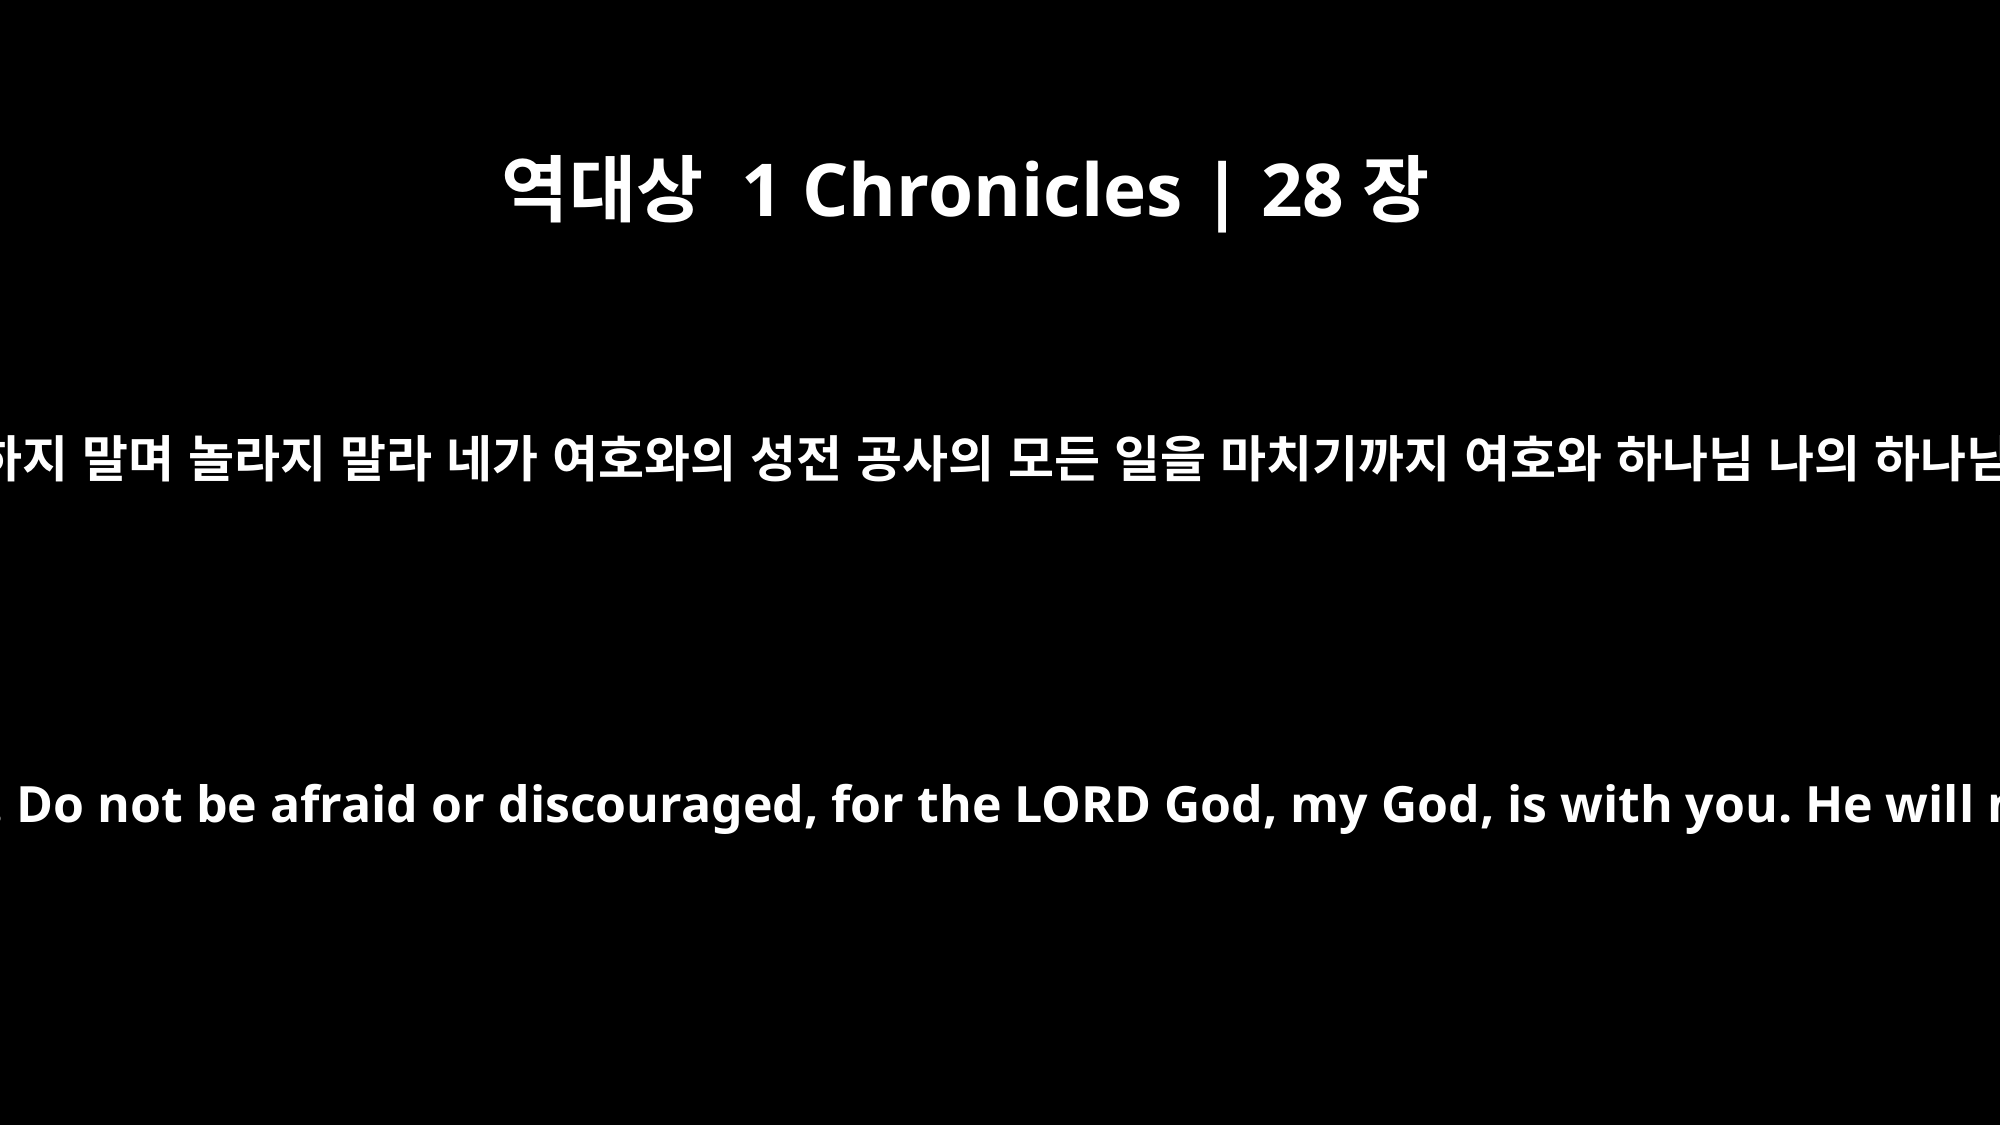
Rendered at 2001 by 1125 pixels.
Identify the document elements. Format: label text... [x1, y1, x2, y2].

text_box David also said to Solomon his son, "Be strong and courageous, and do the work. Do not be afraid or discouraged, for the LORD God, my God, is with you. He will not fail you or forsake you until all the work for the service of the temple of the LORD is finished. [0, 764, 2000, 900]
text_box 역대상 1 Chronicles | 28장 [487, 136, 1445, 239]
text_box 20 또 그의 아들 솔로몬에게 이르되 너는 강하고 담대하게 이 일을 행하라 두려워하지 말며 놀라지 말라 네가 여호와의 성전 공사의 모든 일을 마치기까지 여호와 하나님 나의 하나님이 너와 함께 계시사 네게서 떠나지 아니하시고 너를 버리지 아니하시리라 [0, 359, 2000, 495]
